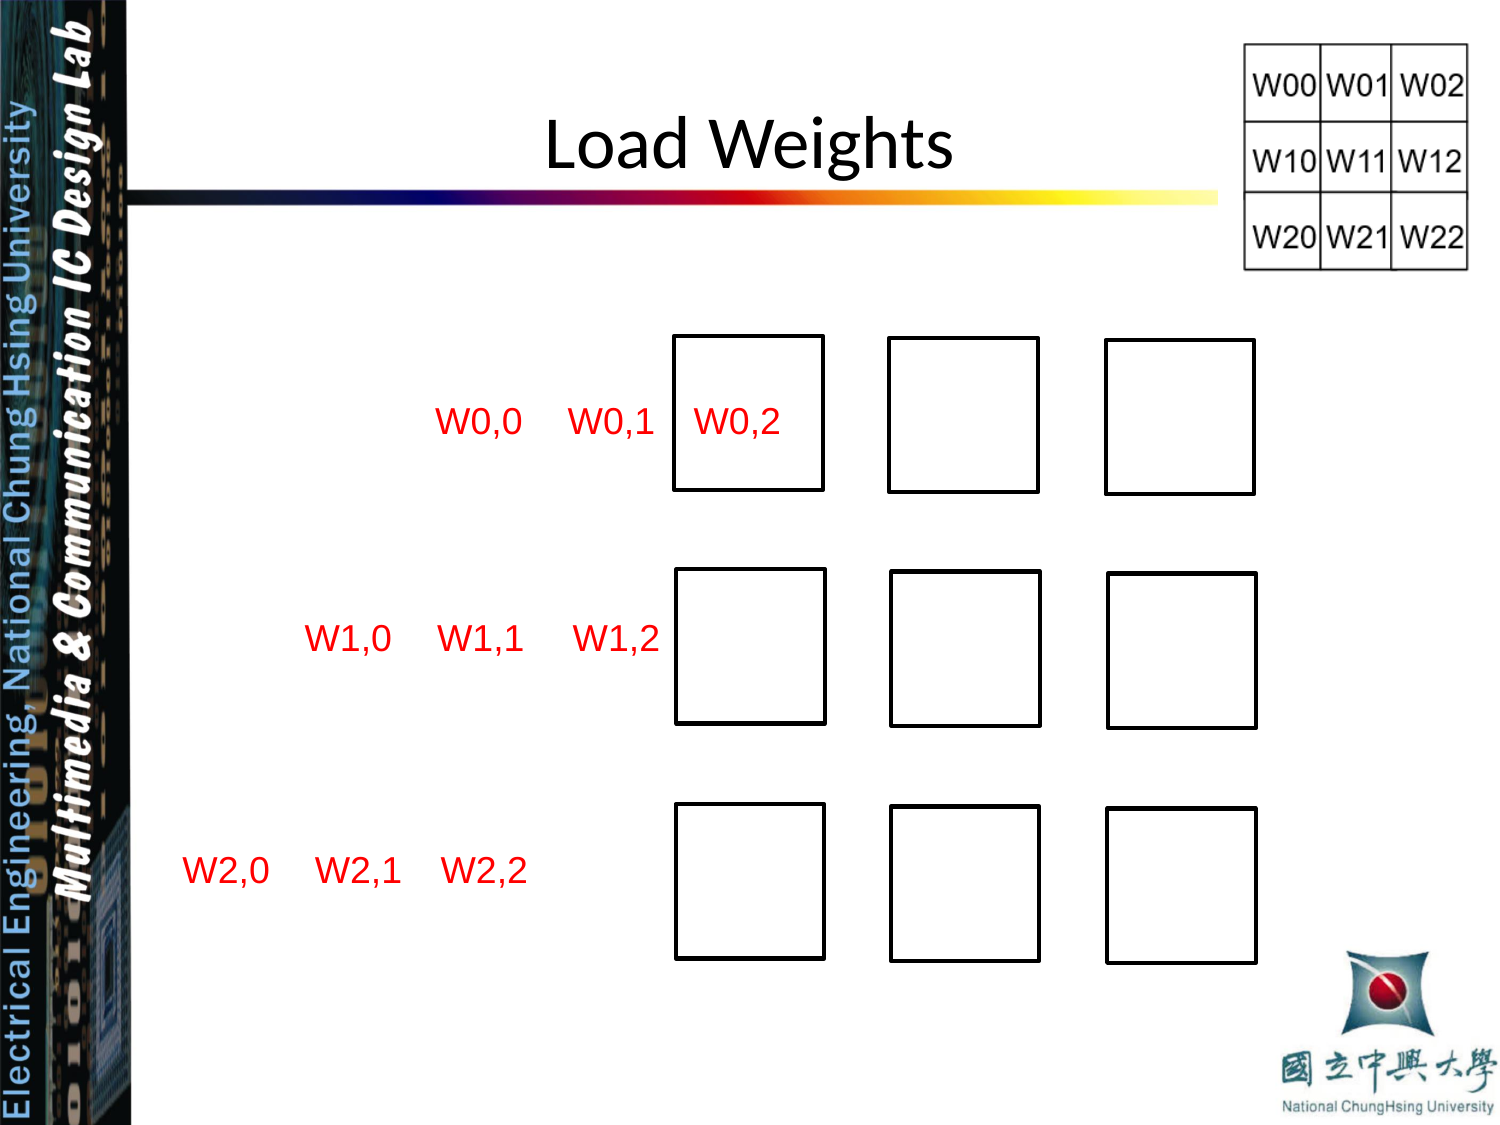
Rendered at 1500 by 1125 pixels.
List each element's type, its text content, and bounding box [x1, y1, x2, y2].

text_box W1,1 [422, 606, 540, 667]
text_box [674, 802, 826, 961]
text_box [674, 567, 827, 726]
text_box W0,1 [552, 389, 671, 450]
text_box W1,0 [289, 606, 408, 667]
text_box W1,2 [557, 606, 676, 667]
text_box [889, 569, 1042, 728]
text_box W2,0 [167, 838, 285, 899]
text_box [887, 336, 1040, 494]
text_box [1104, 338, 1256, 496]
text_box W0,2 [678, 389, 796, 450]
text_box [889, 804, 1041, 963]
text_box W2,1 [300, 838, 418, 899]
picture [0, 0, 1500, 1125]
text_box [1105, 806, 1258, 965]
text_box [672, 334, 825, 492]
text_box W0,0 [420, 389, 538, 450]
title Load Weights [75, 45, 1213, 233]
text_box W2,2 [425, 838, 544, 899]
text_box [1106, 571, 1258, 730]
